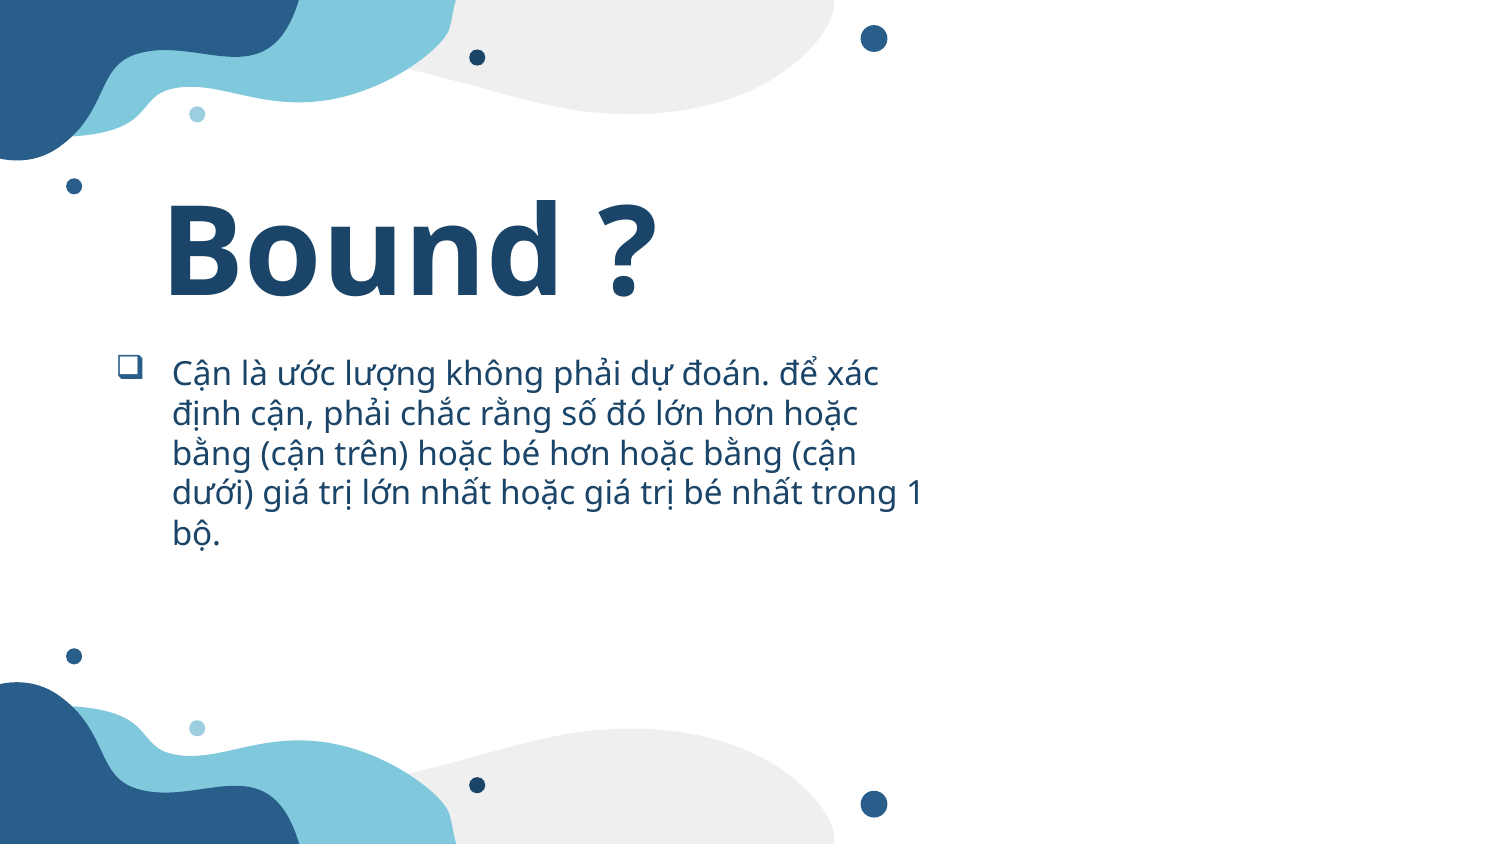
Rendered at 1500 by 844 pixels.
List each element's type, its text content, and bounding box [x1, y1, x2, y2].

subtitle Cận là ước lượng không phải dự đoán. để xác định cận, phải chắc rằng số đó lớn hơn hoặc bằng (cận trên) hoặc bé hơn hoặc bằng (cận dưới) giá trị lớn nhất hoặc giá trị bé nhất trong 1 bộ. [81, 357, 943, 546]
title Bound ? [145, 177, 943, 313]
